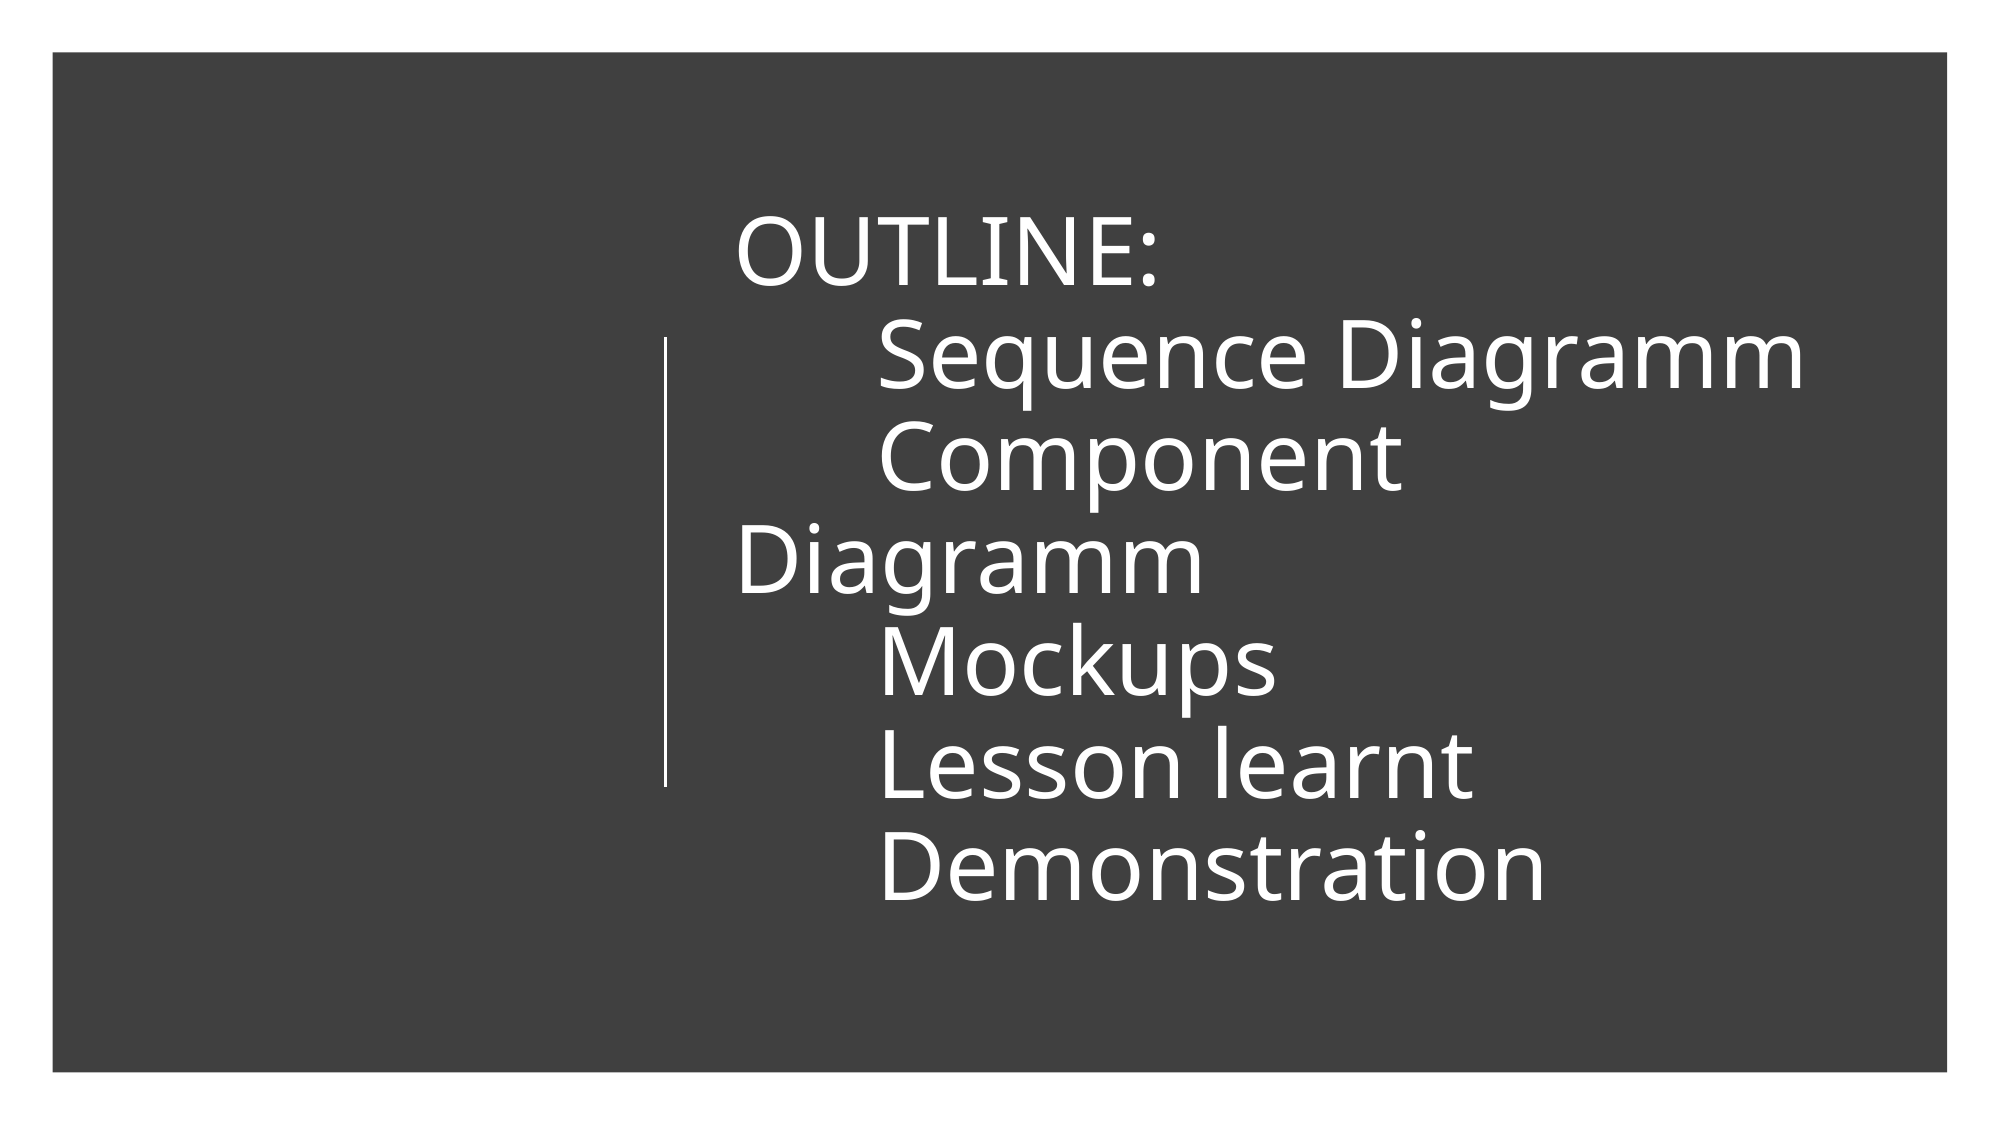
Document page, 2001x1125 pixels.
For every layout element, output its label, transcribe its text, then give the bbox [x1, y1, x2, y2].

title OUTLINE: Sequence Diagramm Component Diagramm Mockups Lesson learnt Demonstration [718, 158, 1829, 967]
text_box [52, 51, 1948, 1073]
